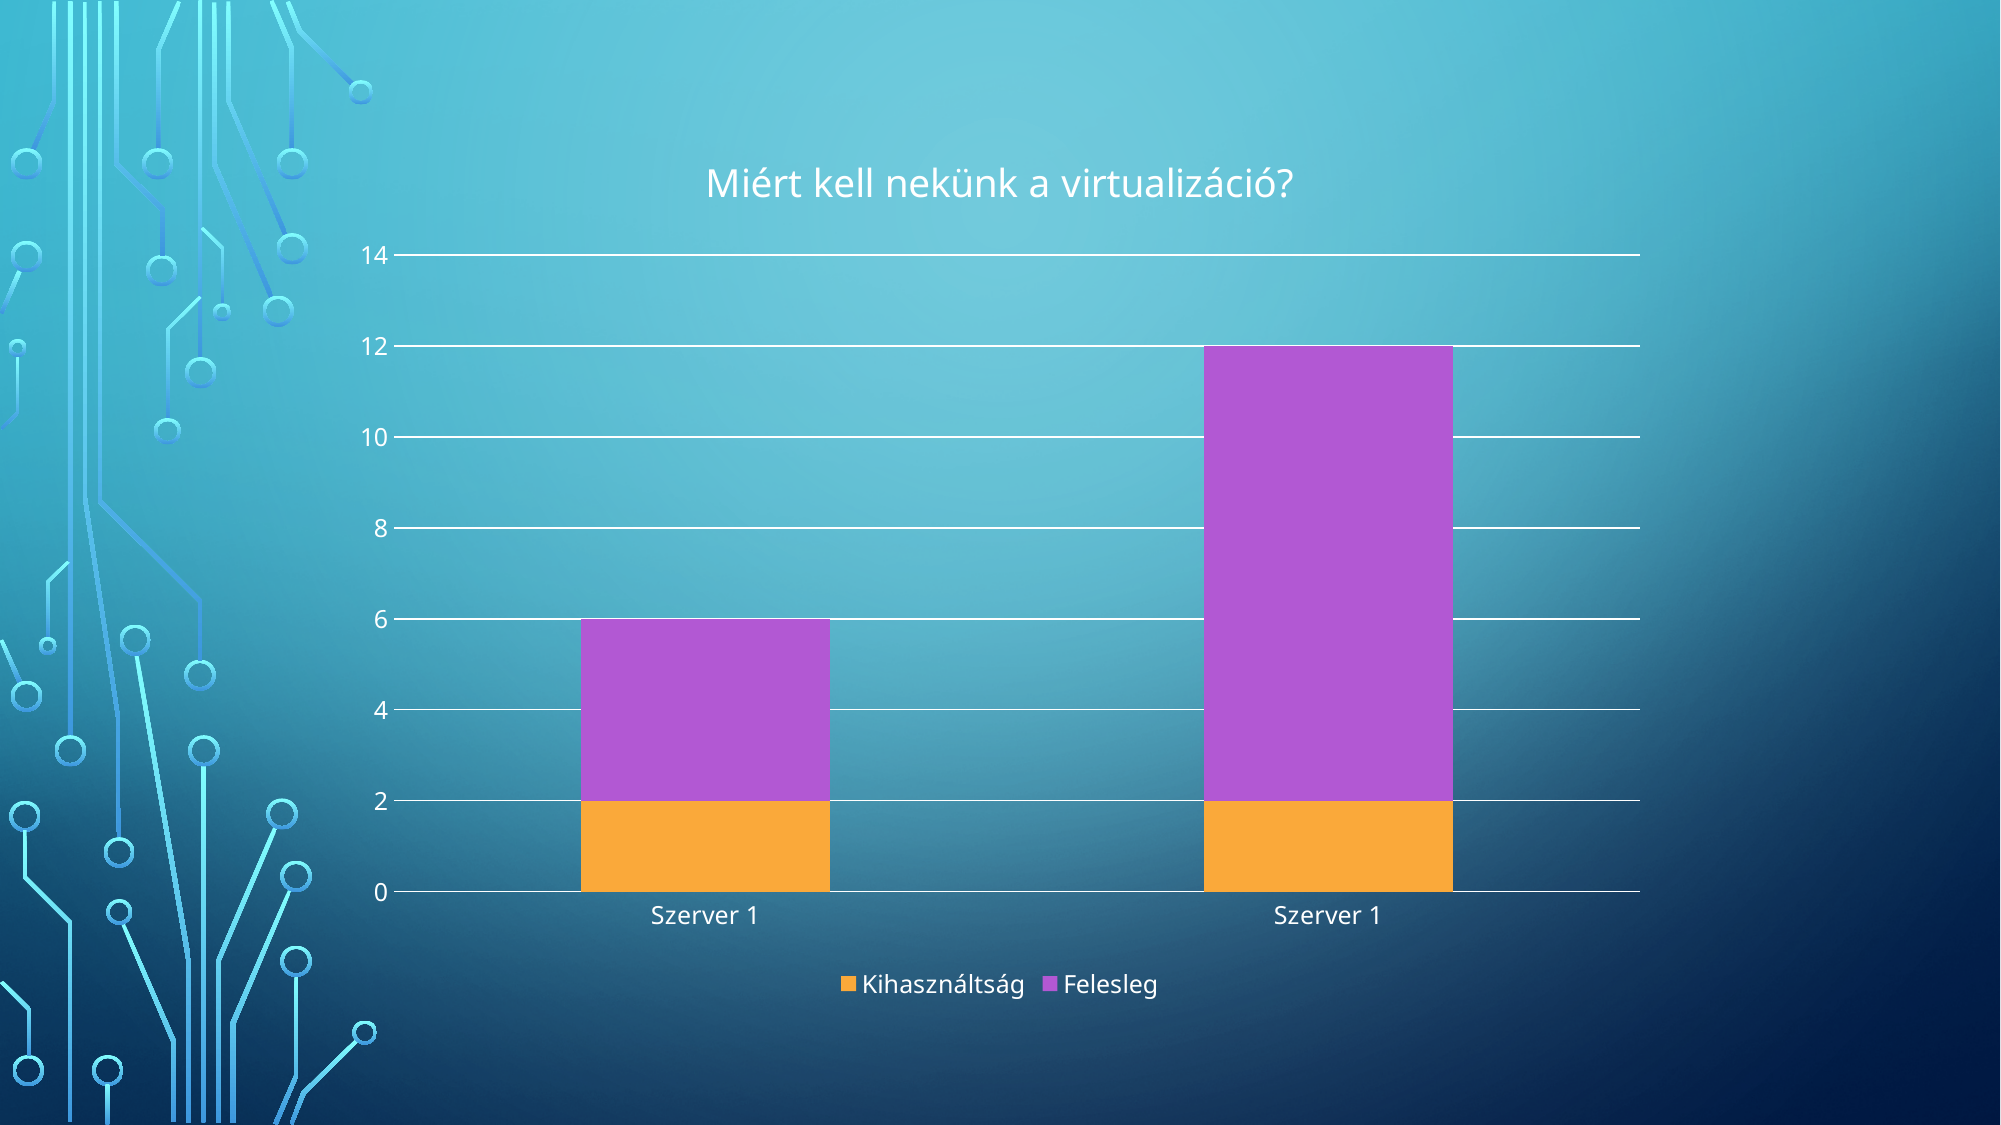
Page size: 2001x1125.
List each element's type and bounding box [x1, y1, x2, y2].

chart [332, 117, 1667, 1008]
